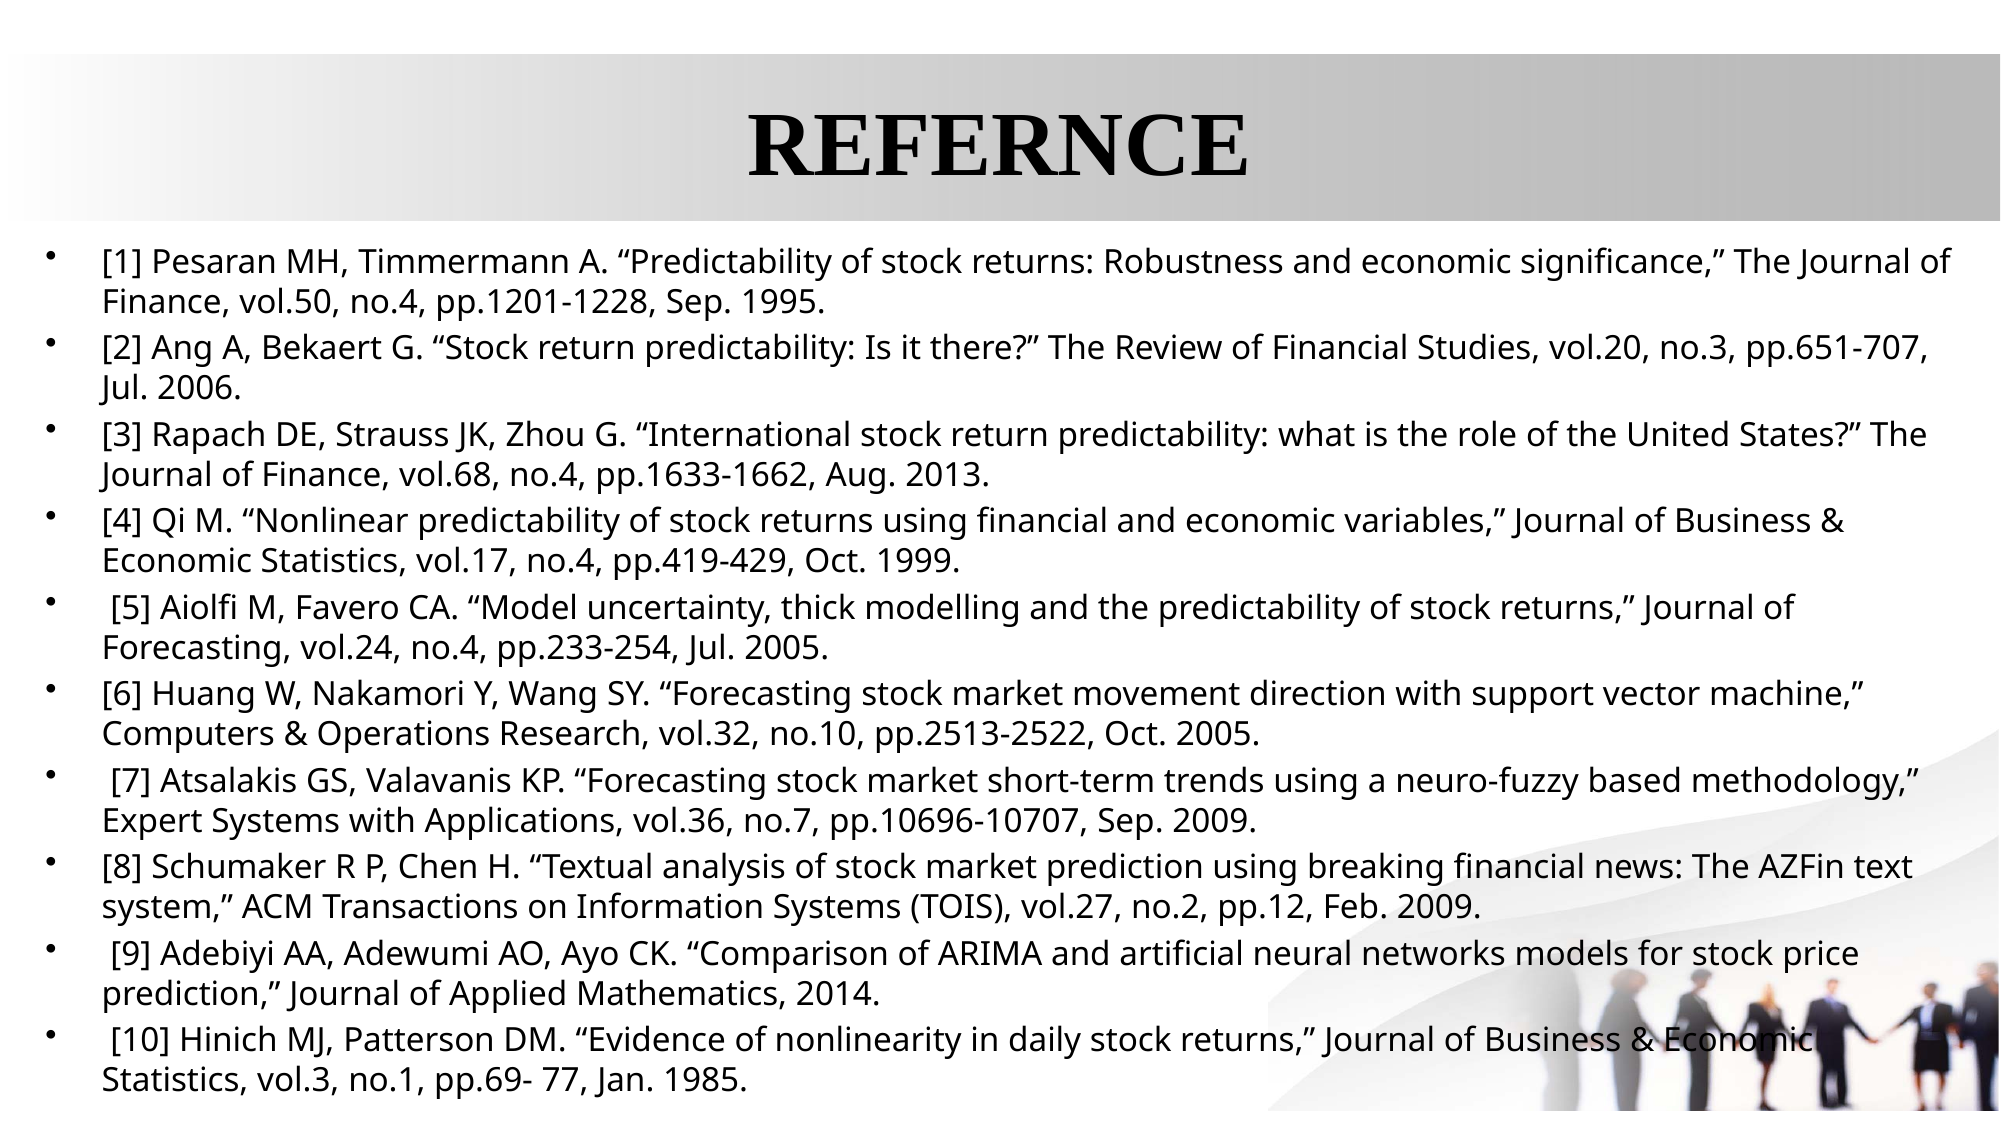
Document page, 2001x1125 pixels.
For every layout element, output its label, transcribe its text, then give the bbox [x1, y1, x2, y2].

title REFERNCE [99, 44, 1901, 232]
list [1] Pesaran MH, Timmermann A. “Predictability of stock returns: Robustness and economic significance,” The Journal of Finance, vol.50, no.4, pp.1201-1228, Sep. 1995. [2] Ang A, Bekaert G. “Stock return predictability: Is it there?” The Review of Financial Studies, vol.20, no.3, pp.651-707, Jul. 2006. [3] Rapach DE, Strauss JK, Zhou G. “International stock return predictability: what is the role of the United States?” The Journal of Finance, vol.68, no.4, pp.1633-1662, Aug. 2013. [4] Qi M. “Nonlinear predictability of stock returns using financial and economic variables,” Journal of Business & Economic Statistics, vol.17, no.4, pp.419-429, Oct. 1999. [5] Aiolfi M, Favero CA. “Model uncertainty, thick modelling and the predictability of stock returns,” Journal of Forecasting, vol.24, no.4, pp.233-254, Jul. 2005. [6] Huang W, Nakamori Y, Wang SY. “Forecasting stock market movement direction with support vector machine,” Computers & Operations Research, vol.32, no.10, pp.2513-2522, Oct. 2005. [7] Atsalakis GS, Valavanis KP. “Forecasting stock market short-term trends using a neuro-fuzzy based methodology,” Expert Systems with Applications, vol.36, no.7, pp.10696-10707, Sep. 2009. [8] Schumaker R P, Chen H. “Textual analysis of stock market prediction using breaking financial news: The AZFin text system,” ACM Transactions on Information Systems (TOIS), vol.27, no.2, pp.12, Feb. 2009. [9] Adebiyi AA, Adewumi AO, Ayo CK. “Comparison of ARIMA and artificial neural networks models for stock price prediction,” Journal of Applied Mathematics, 2014. [10] Hinich MJ, Patterson DM. “Evidence of nonlinearity in daily stock returns,” Journal of Business & Economic Statistics, vol.3, no.1, pp.69- 77, Jan. 1985. [30, 232, 1977, 1006]
picture [1268, 728, 1999, 1111]
